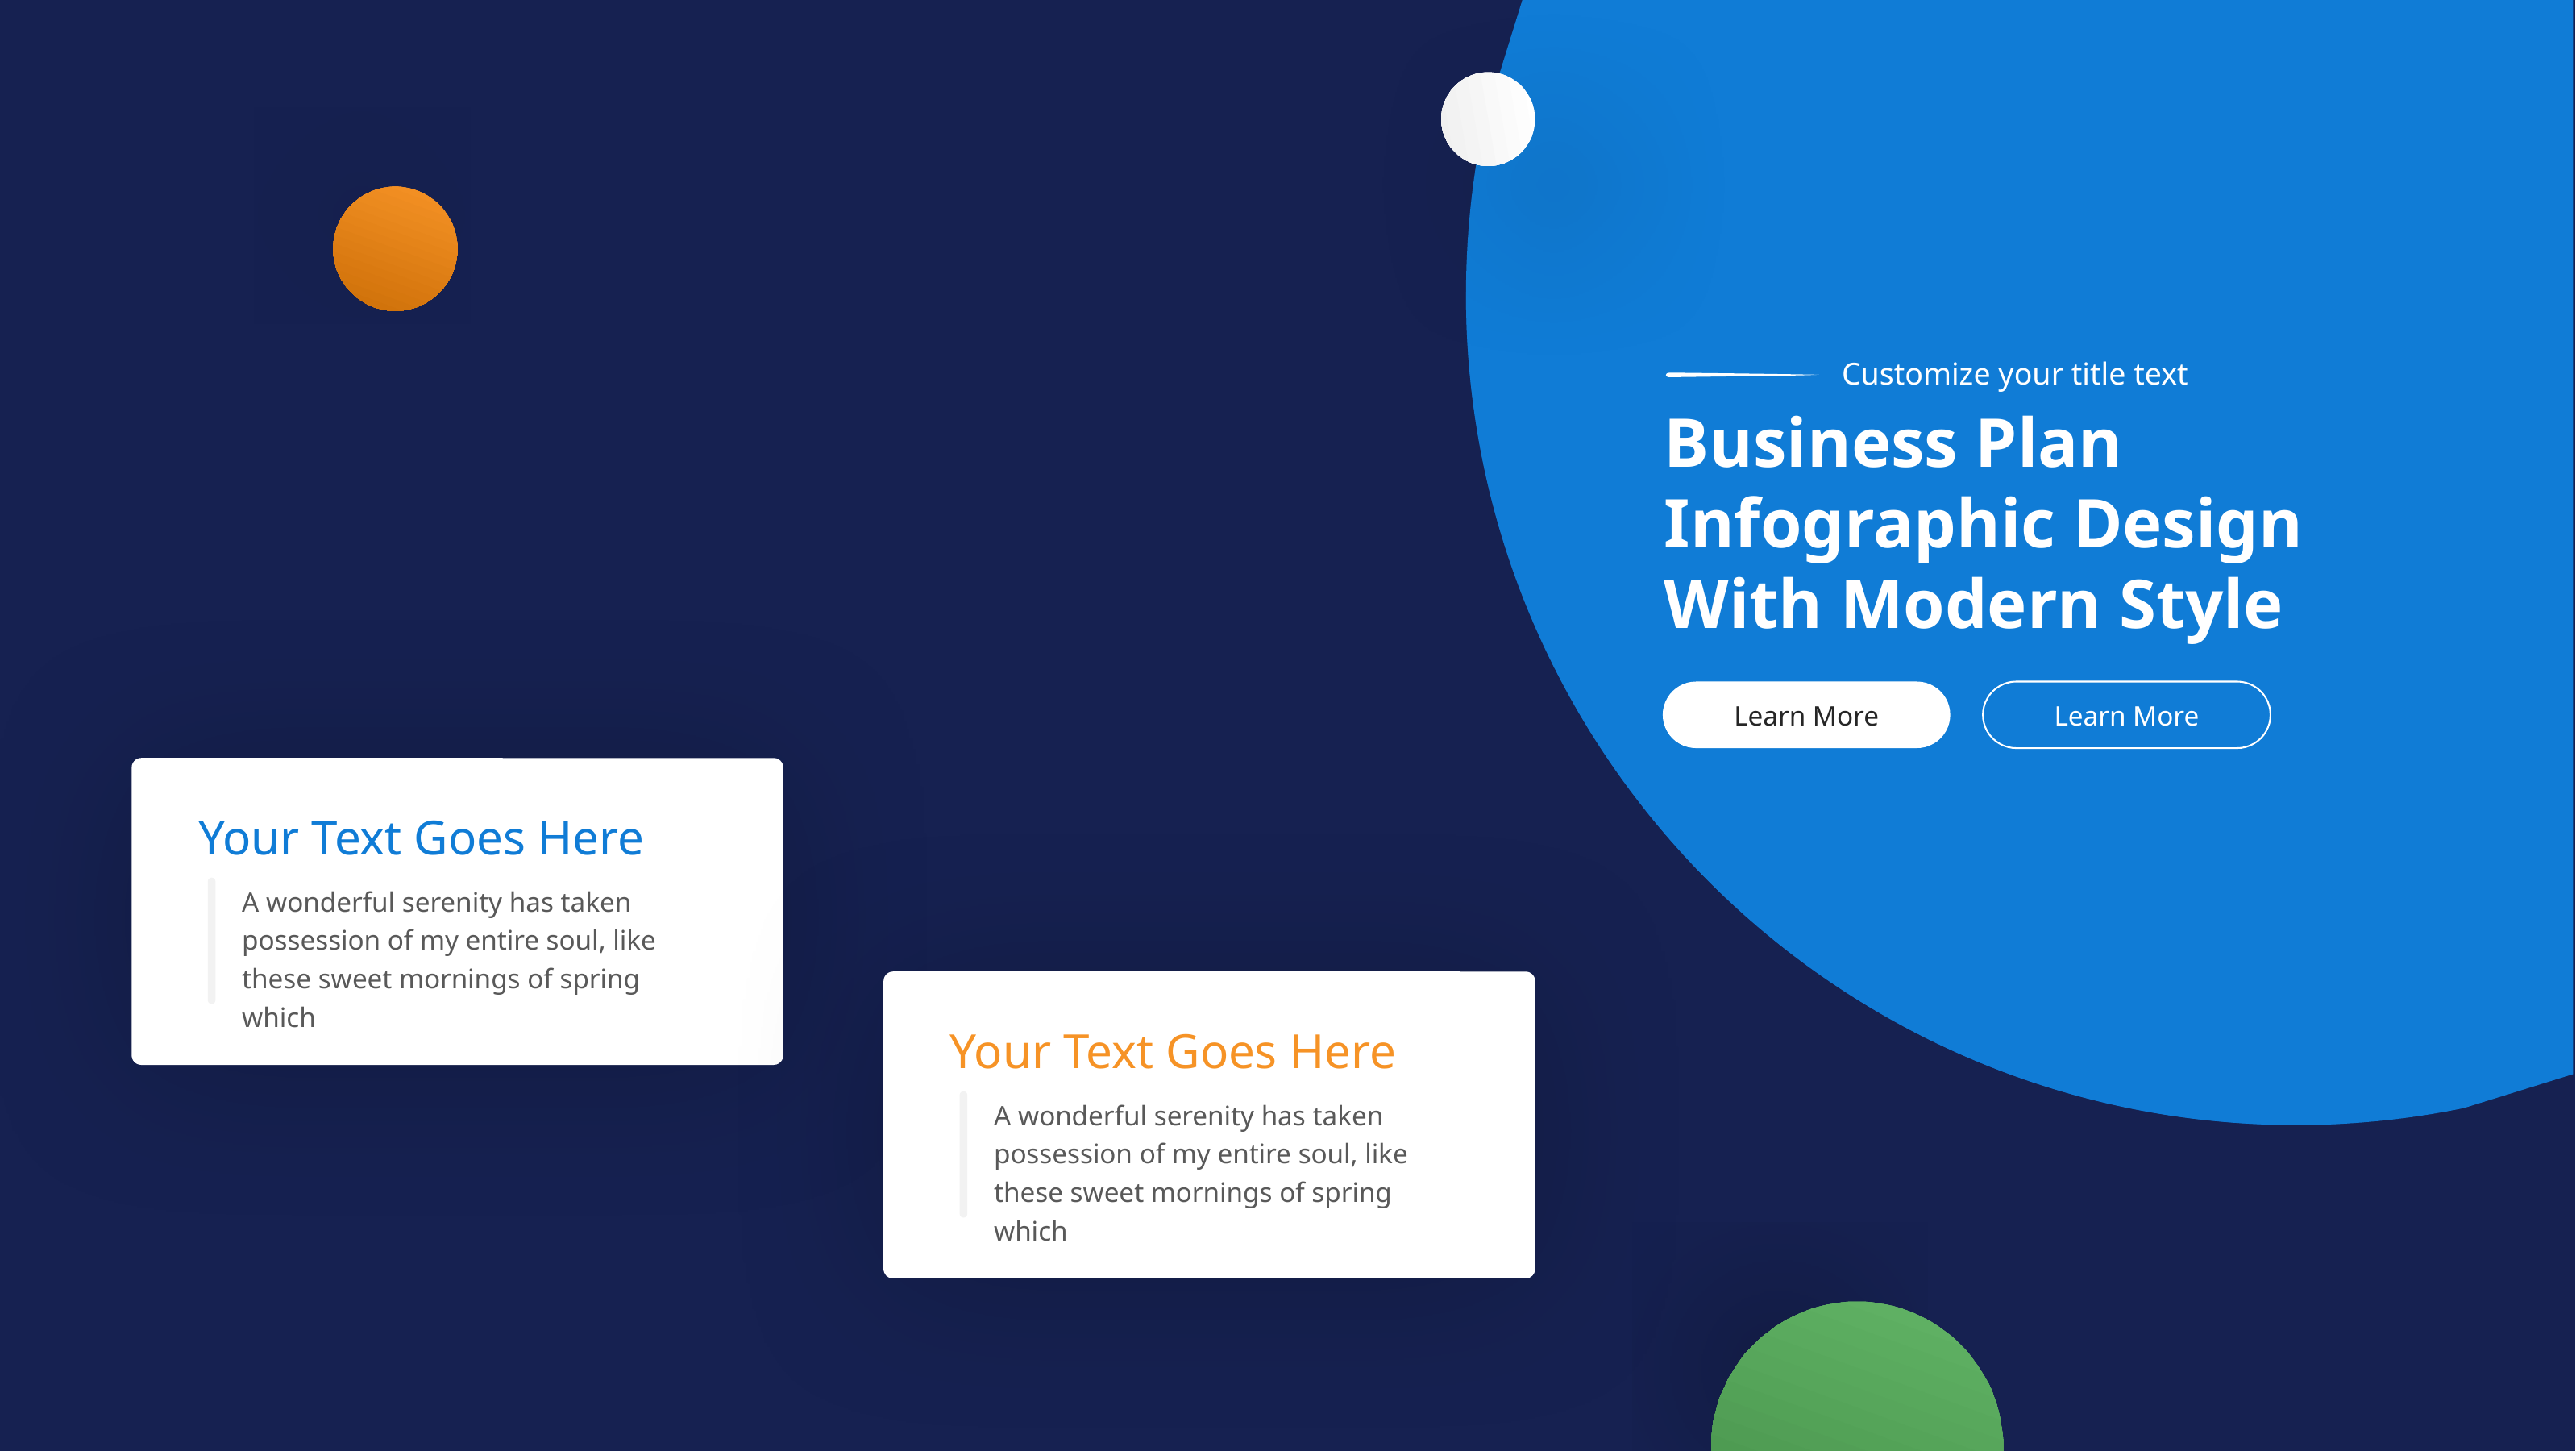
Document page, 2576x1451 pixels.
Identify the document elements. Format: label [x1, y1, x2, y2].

picture [0, 245, 2354, 1203]
text_box [333, 186, 458, 245]
text_box [1711, 1301, 2004, 1451]
text_box [883, 1203, 1536, 1280]
text_box [1441, 0, 2574, 1125]
